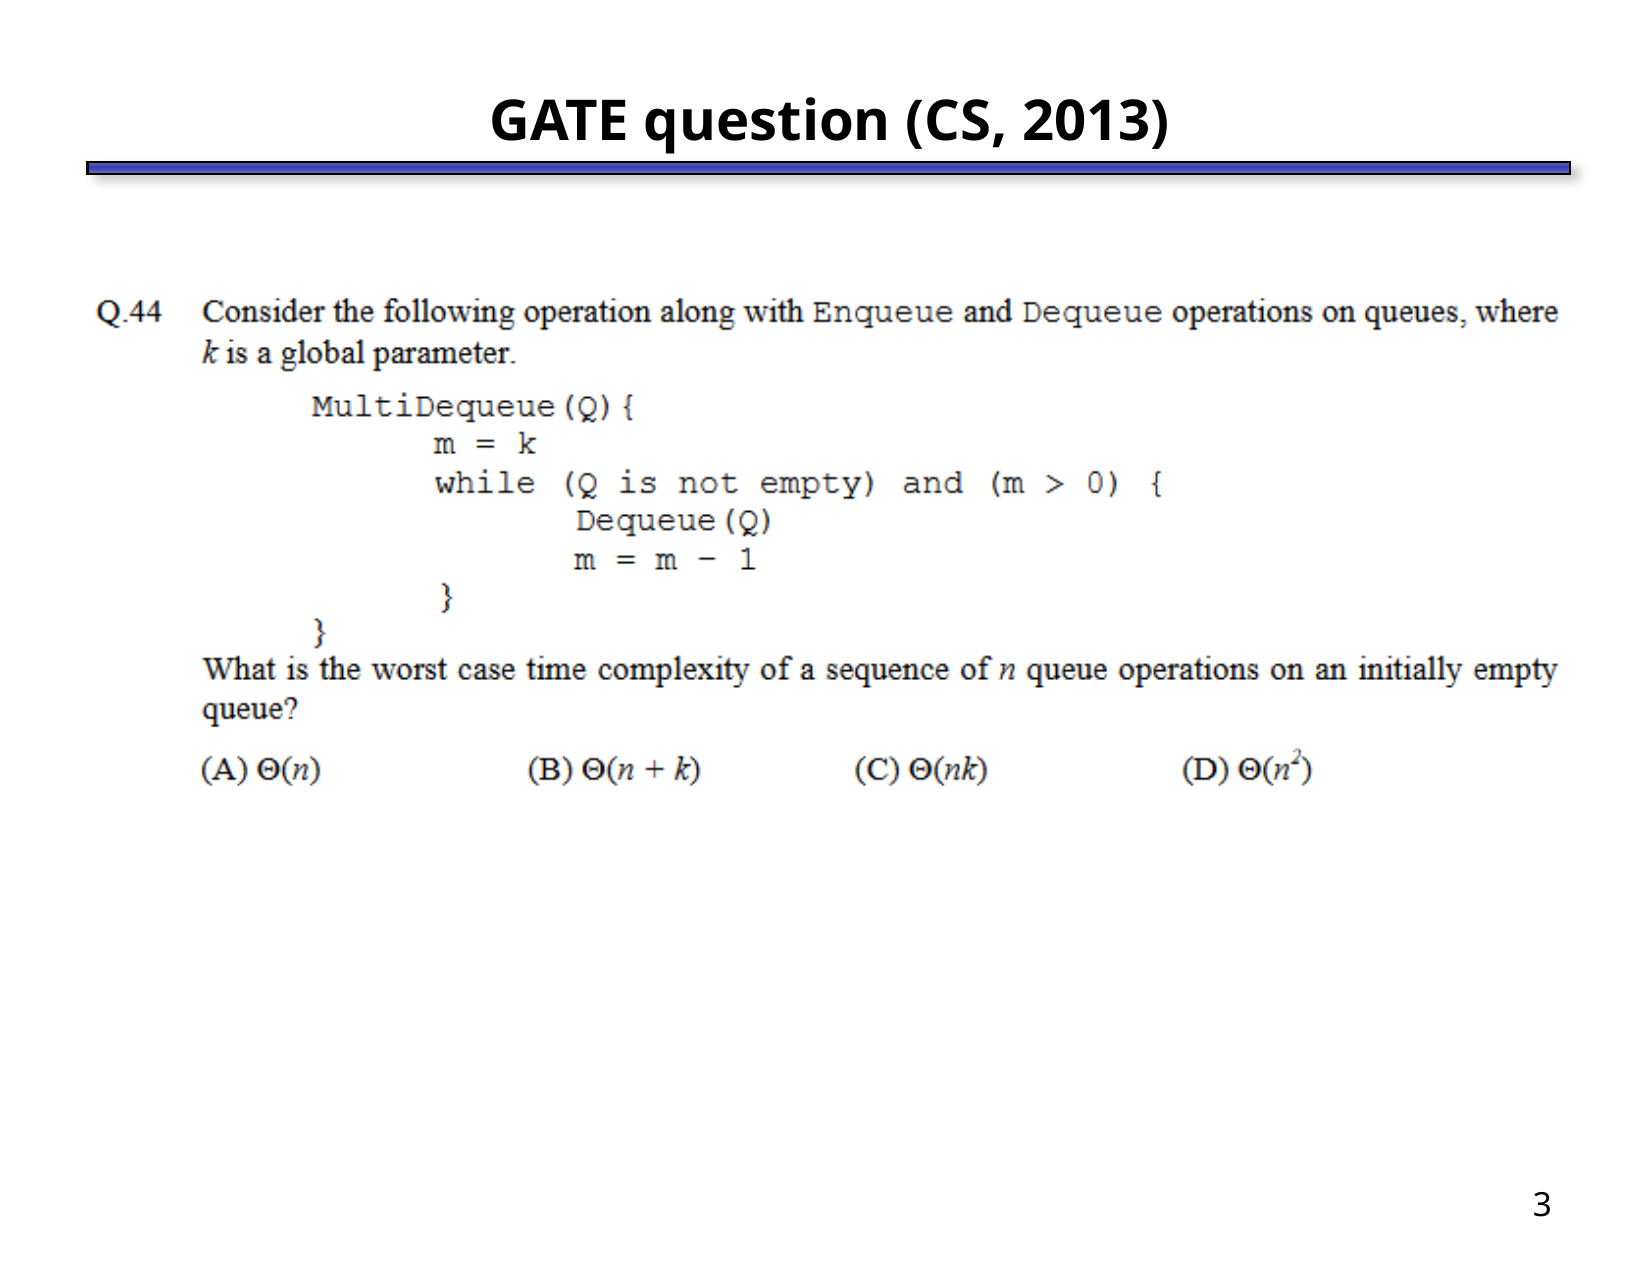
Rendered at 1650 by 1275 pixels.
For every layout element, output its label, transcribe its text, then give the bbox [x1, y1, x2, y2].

picture [85, 287, 1568, 794]
slide_number 3 [1224, 1174, 1569, 1261]
title GATE question (CS, 2013) [87, 75, 1573, 161]
